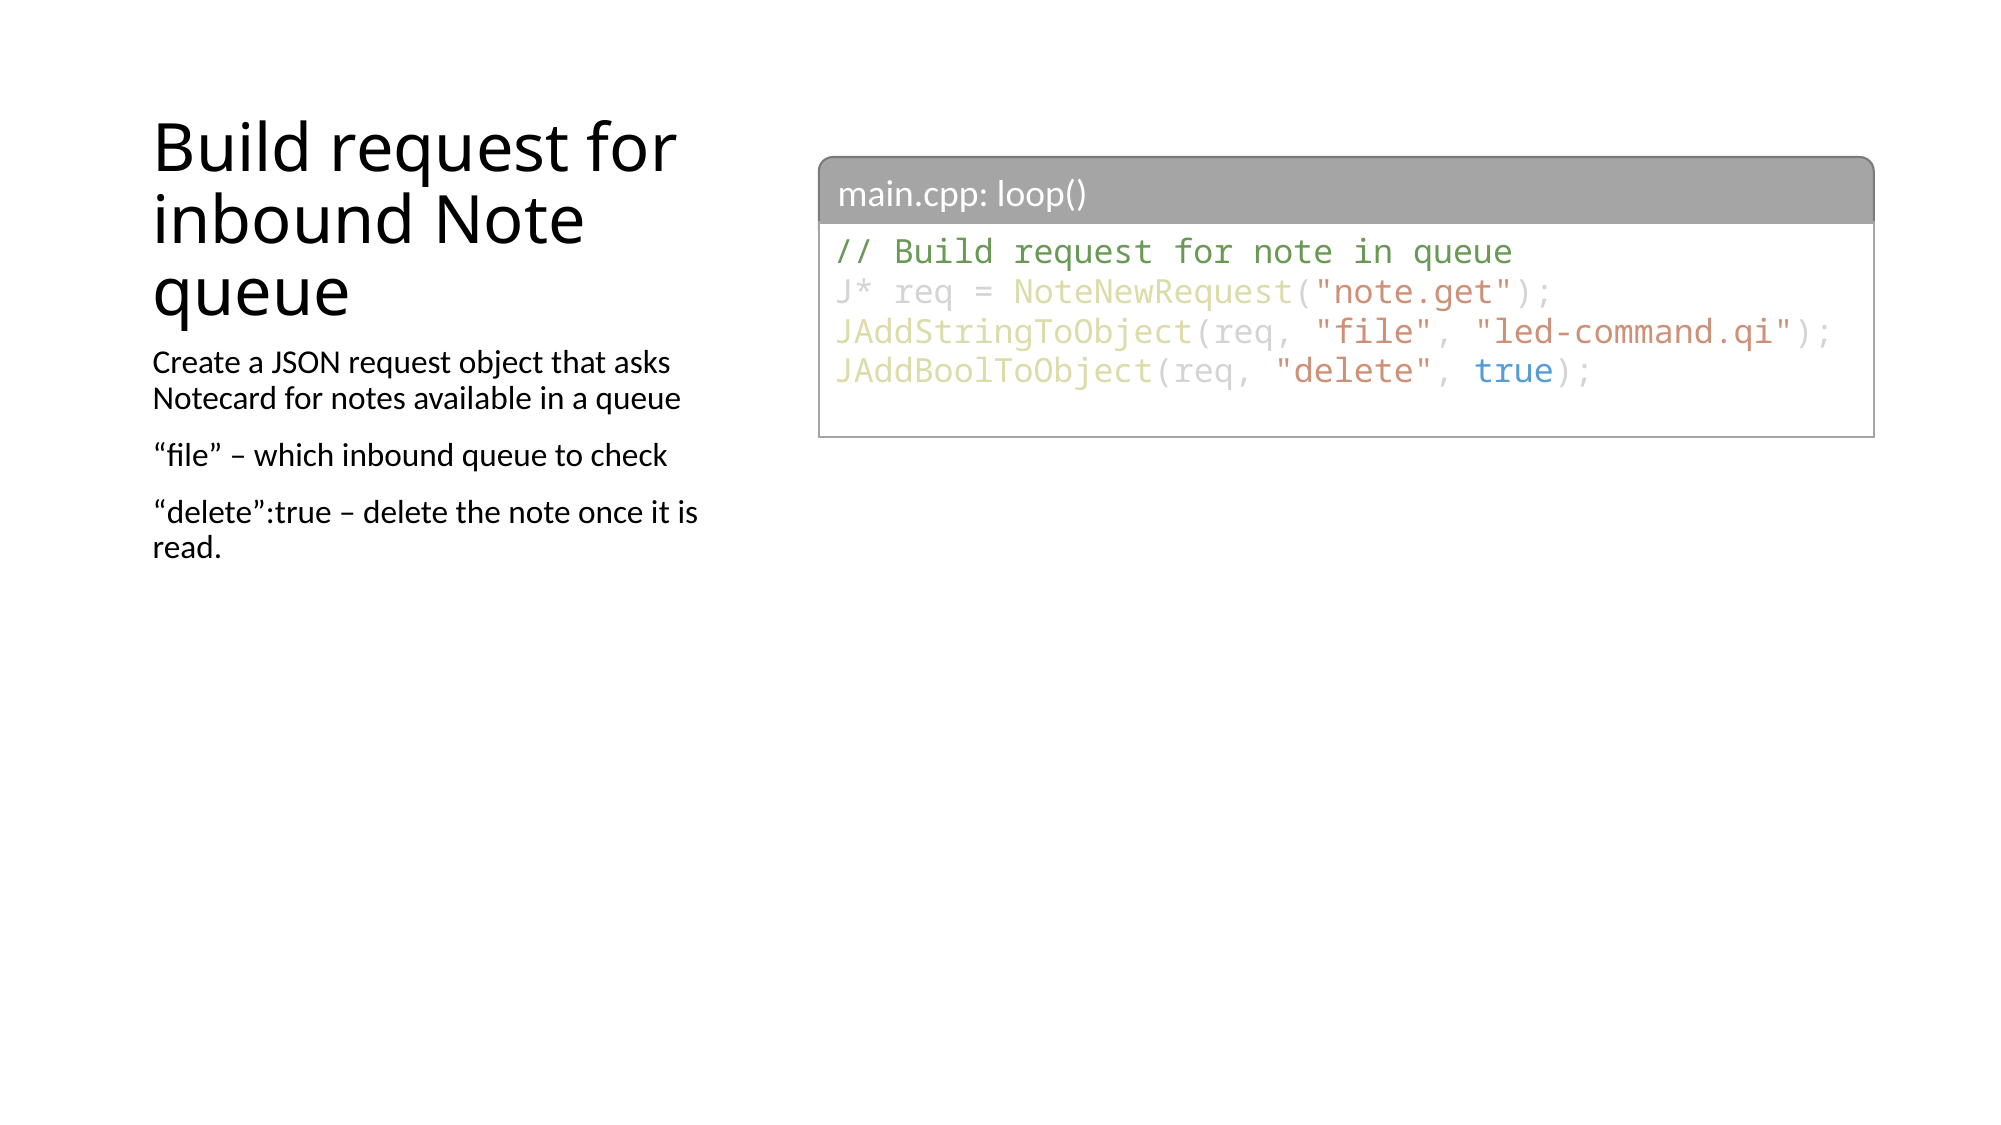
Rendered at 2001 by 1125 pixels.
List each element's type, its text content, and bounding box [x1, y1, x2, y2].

title Build request for inbound Note queue [137, 75, 783, 337]
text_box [818, 156, 1875, 440]
list Create a JSON request object that asks Notecard for notes available in a queue “file” – which inbound queue to check “delete”:true – delete the note once it is read. [137, 337, 783, 963]
